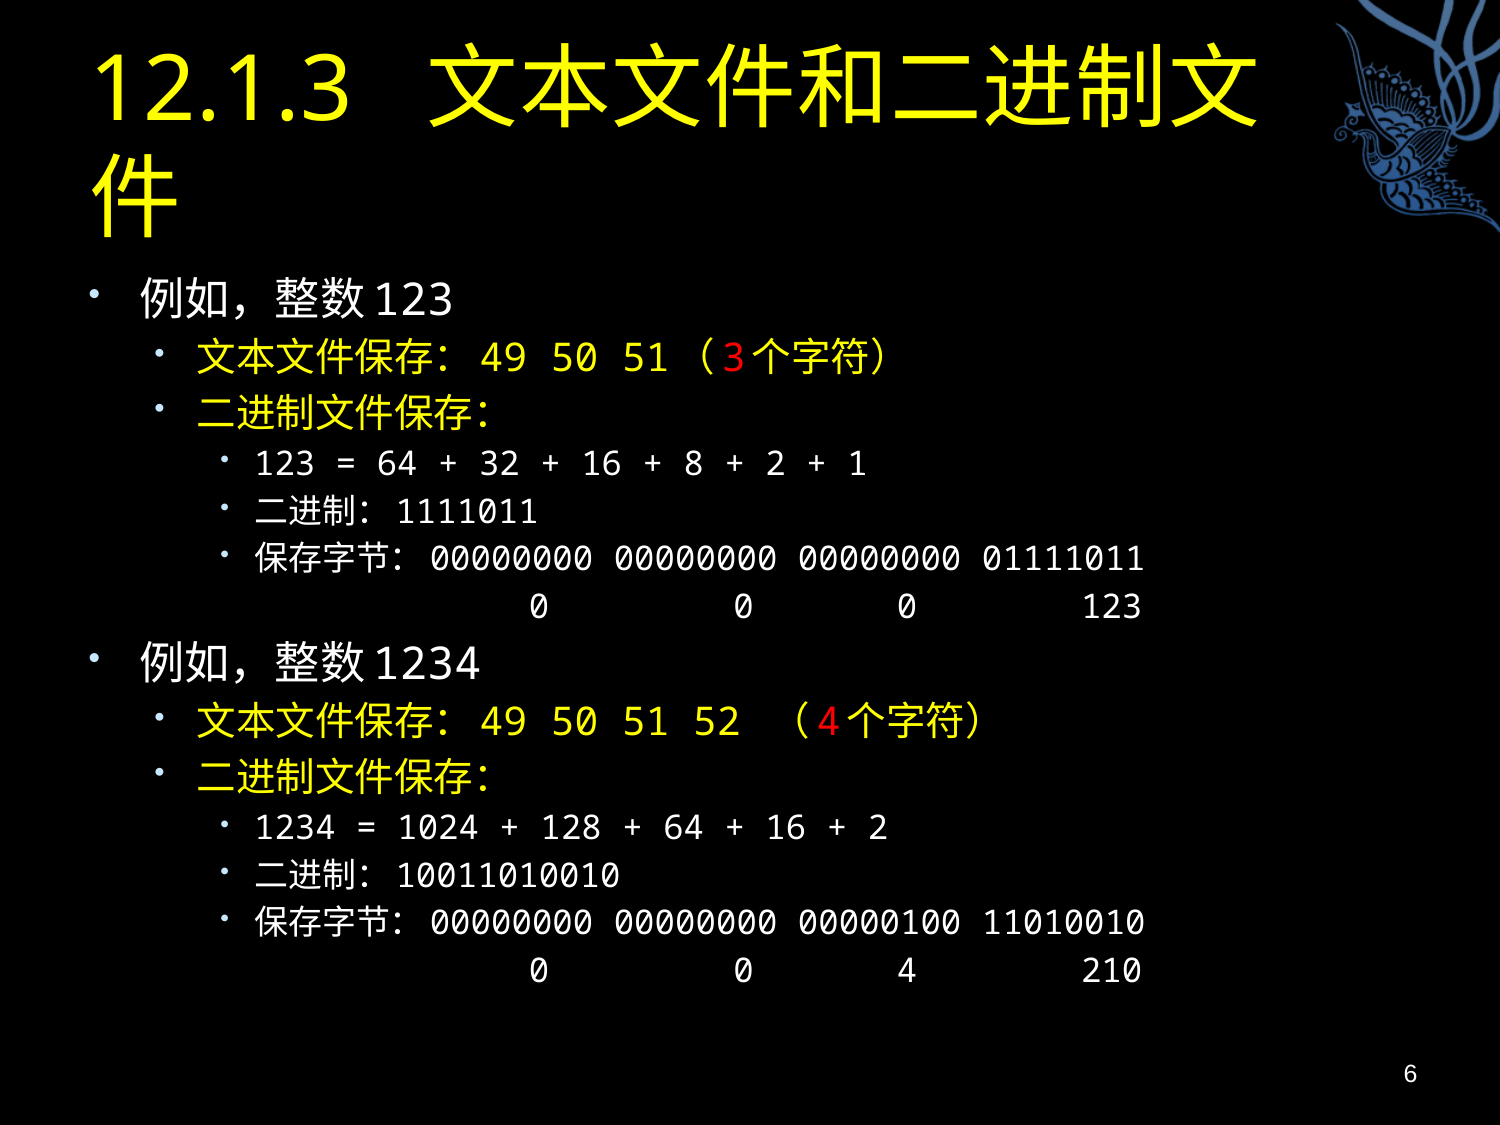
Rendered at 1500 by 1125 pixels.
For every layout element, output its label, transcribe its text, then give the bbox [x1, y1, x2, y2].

slide_number 6 [1074, 1042, 1425, 1103]
title 12.1.3 文本文件和二进制文件 [75, 45, 1351, 233]
list 例如，整数123 文本文件保存：49 50 51（3个字符） 二进制文件保存： 123 = 64 + 32 + 16 + 8 + 2 + 1 二进制：1111011 保存字节：00000000 00000000 00000000 01111011 0 0 0 123 例如，整数1234 文本文件保存：49 50 51 52 （4个字符） 二进制文件保存： 1234 = 1024 + 128 + 64 + 16 + 2 二进制：10011010010 保存字节：00000000 00000000 00000100 11010010 0 0 4 210 [75, 262, 1425, 1005]
